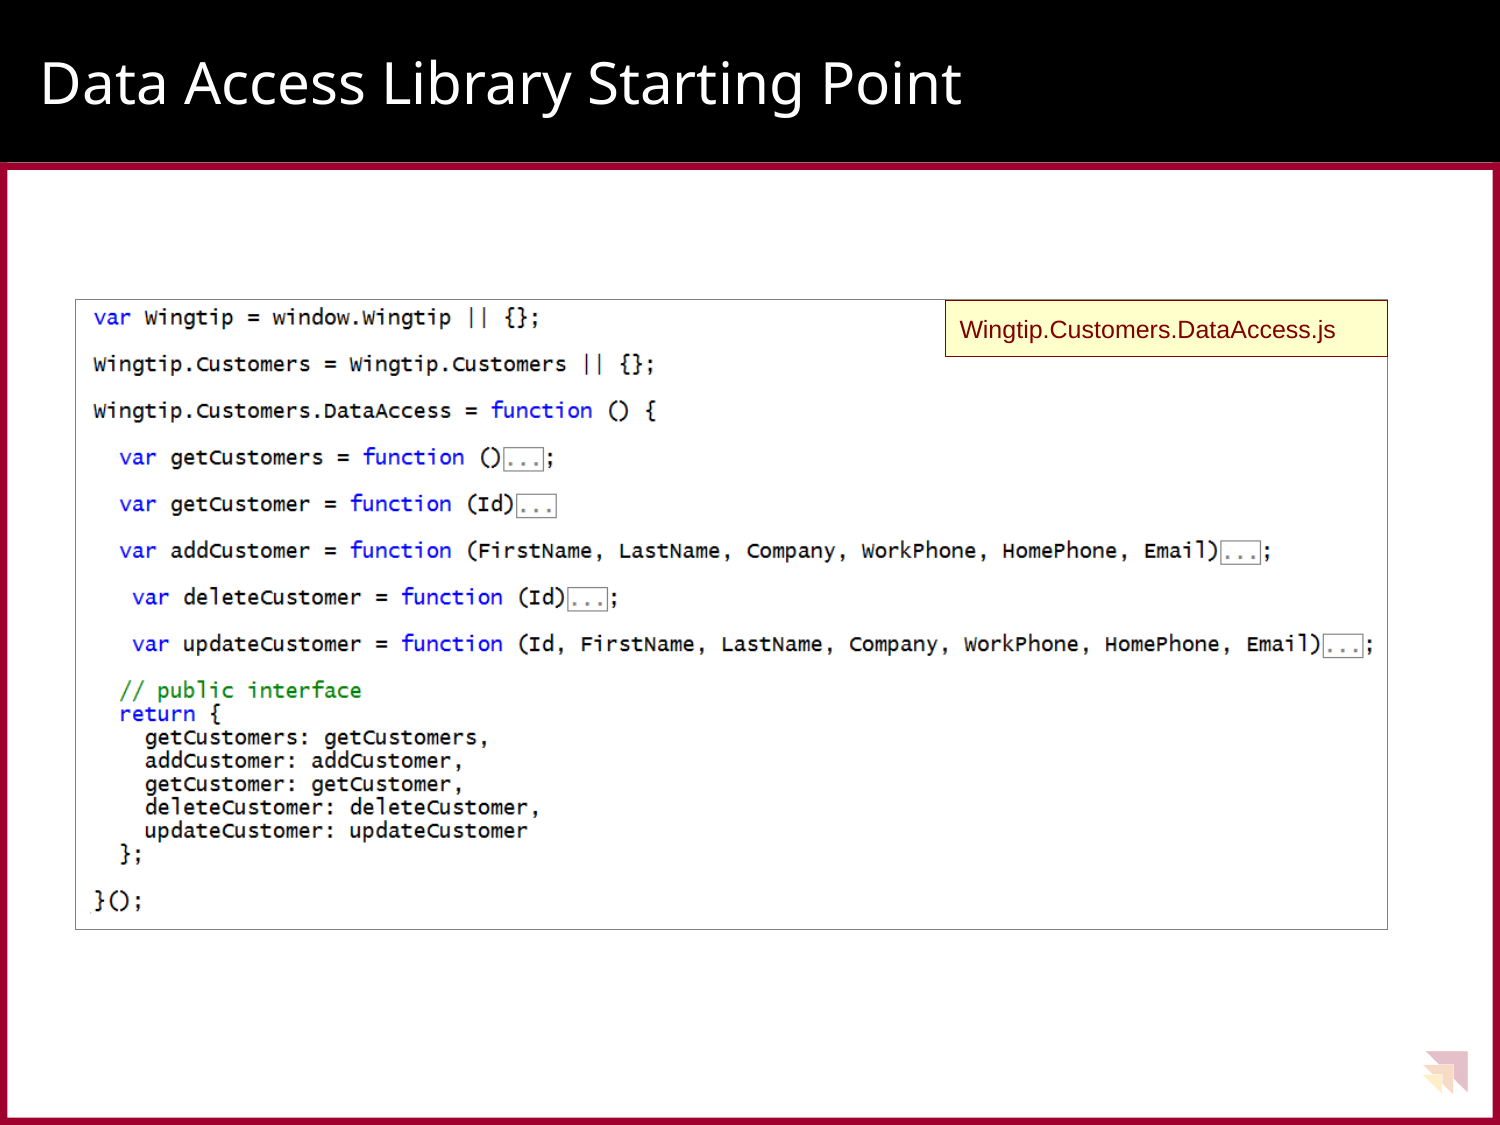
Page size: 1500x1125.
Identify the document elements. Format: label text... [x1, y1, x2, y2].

picture [74, 299, 1388, 930]
title Data Access Library Starting Point [24, 12, 1438, 150]
